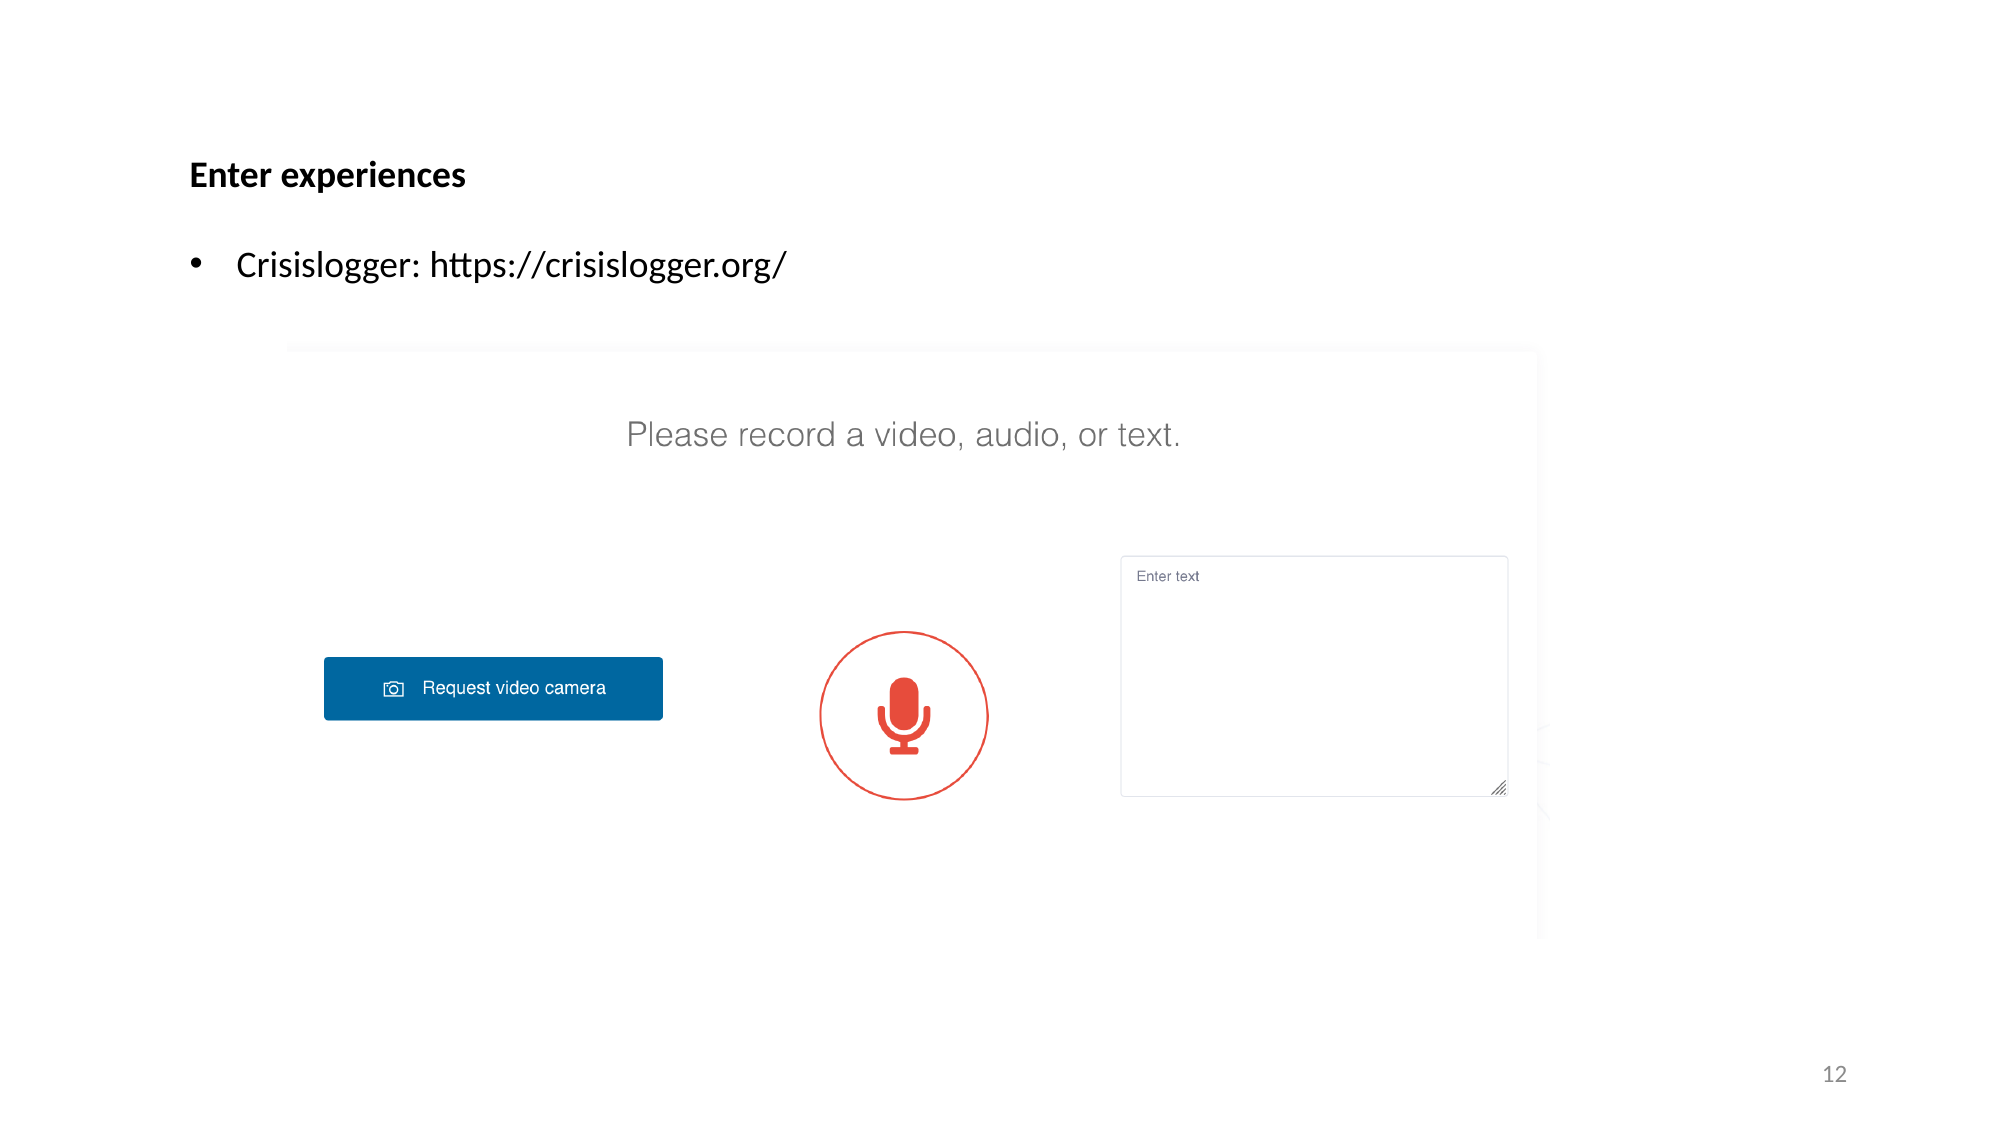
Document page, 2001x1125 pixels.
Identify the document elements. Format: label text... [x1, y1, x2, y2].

picture [287, 328, 1550, 939]
text_box Enter experiences Crisislogger: https://crisislogger.org/ [174, 142, 1843, 293]
slide_number 12 [1412, 1042, 1863, 1103]
